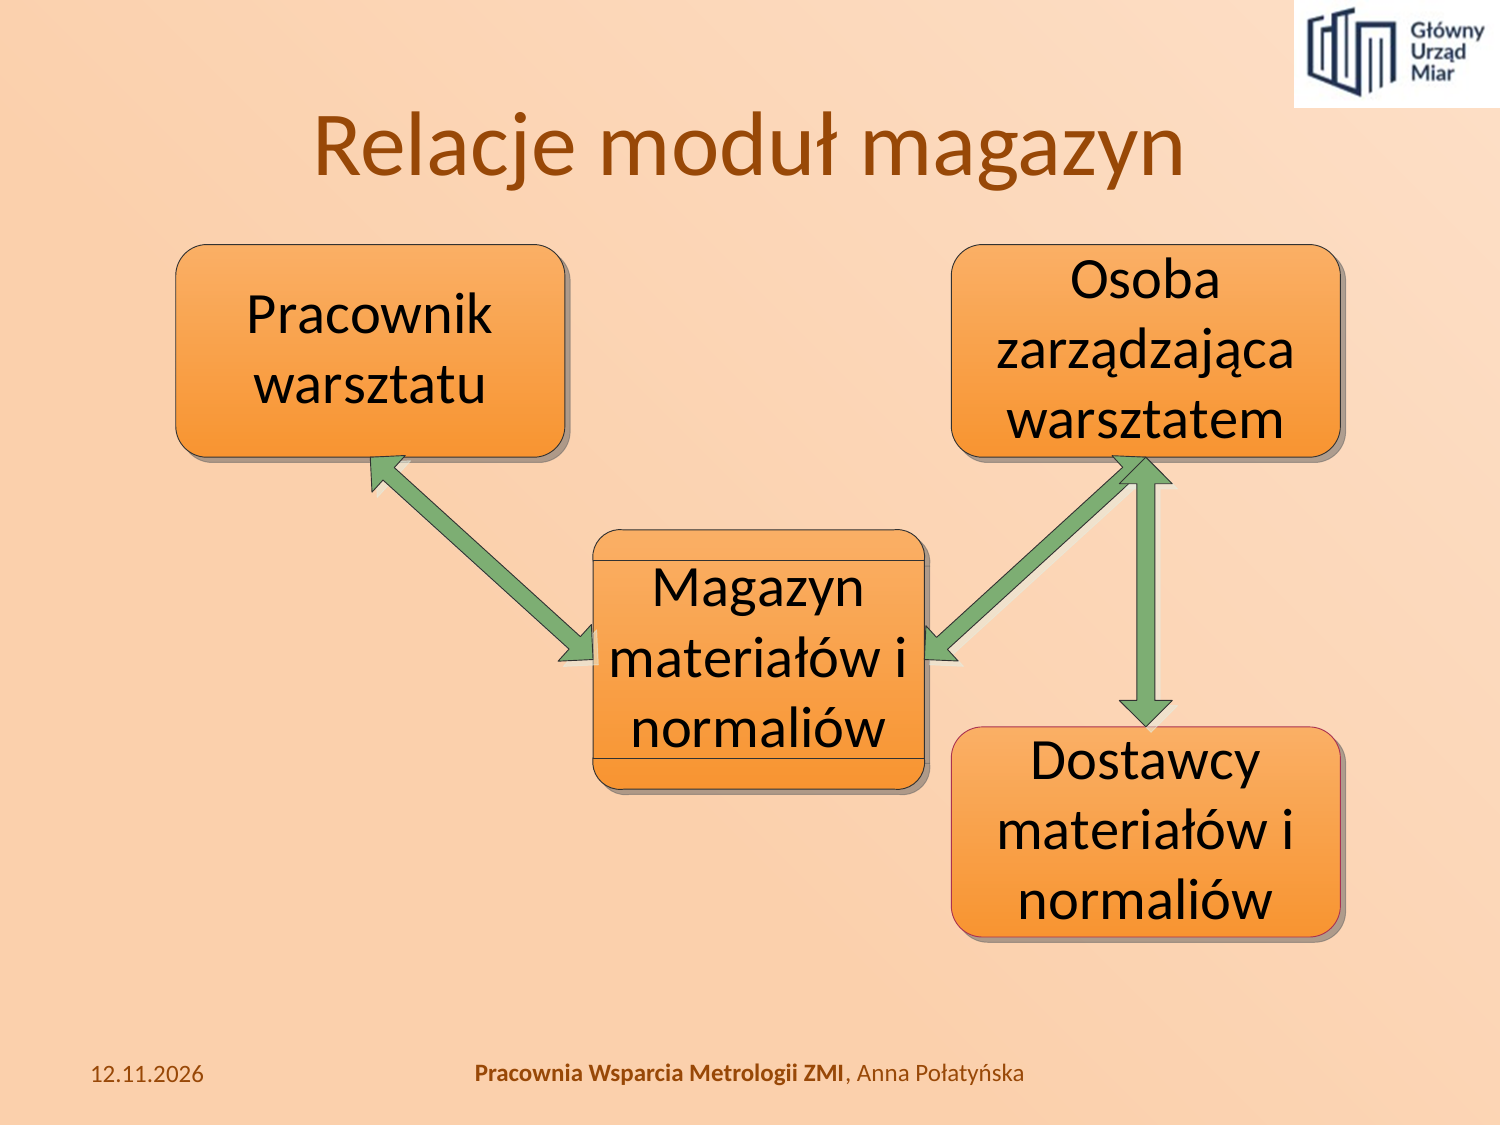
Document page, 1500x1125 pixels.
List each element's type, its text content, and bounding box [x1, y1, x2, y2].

footer Pracownia Wsparcia Metrologii ZMI, Anna Połatyńska [336, 1041, 1164, 1102]
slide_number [75, 1042, 425, 1103]
picture [170, 232, 1351, 948]
title Relacje moduł magazyn [75, 45, 1425, 233]
picture [1293, 0, 1500, 109]
